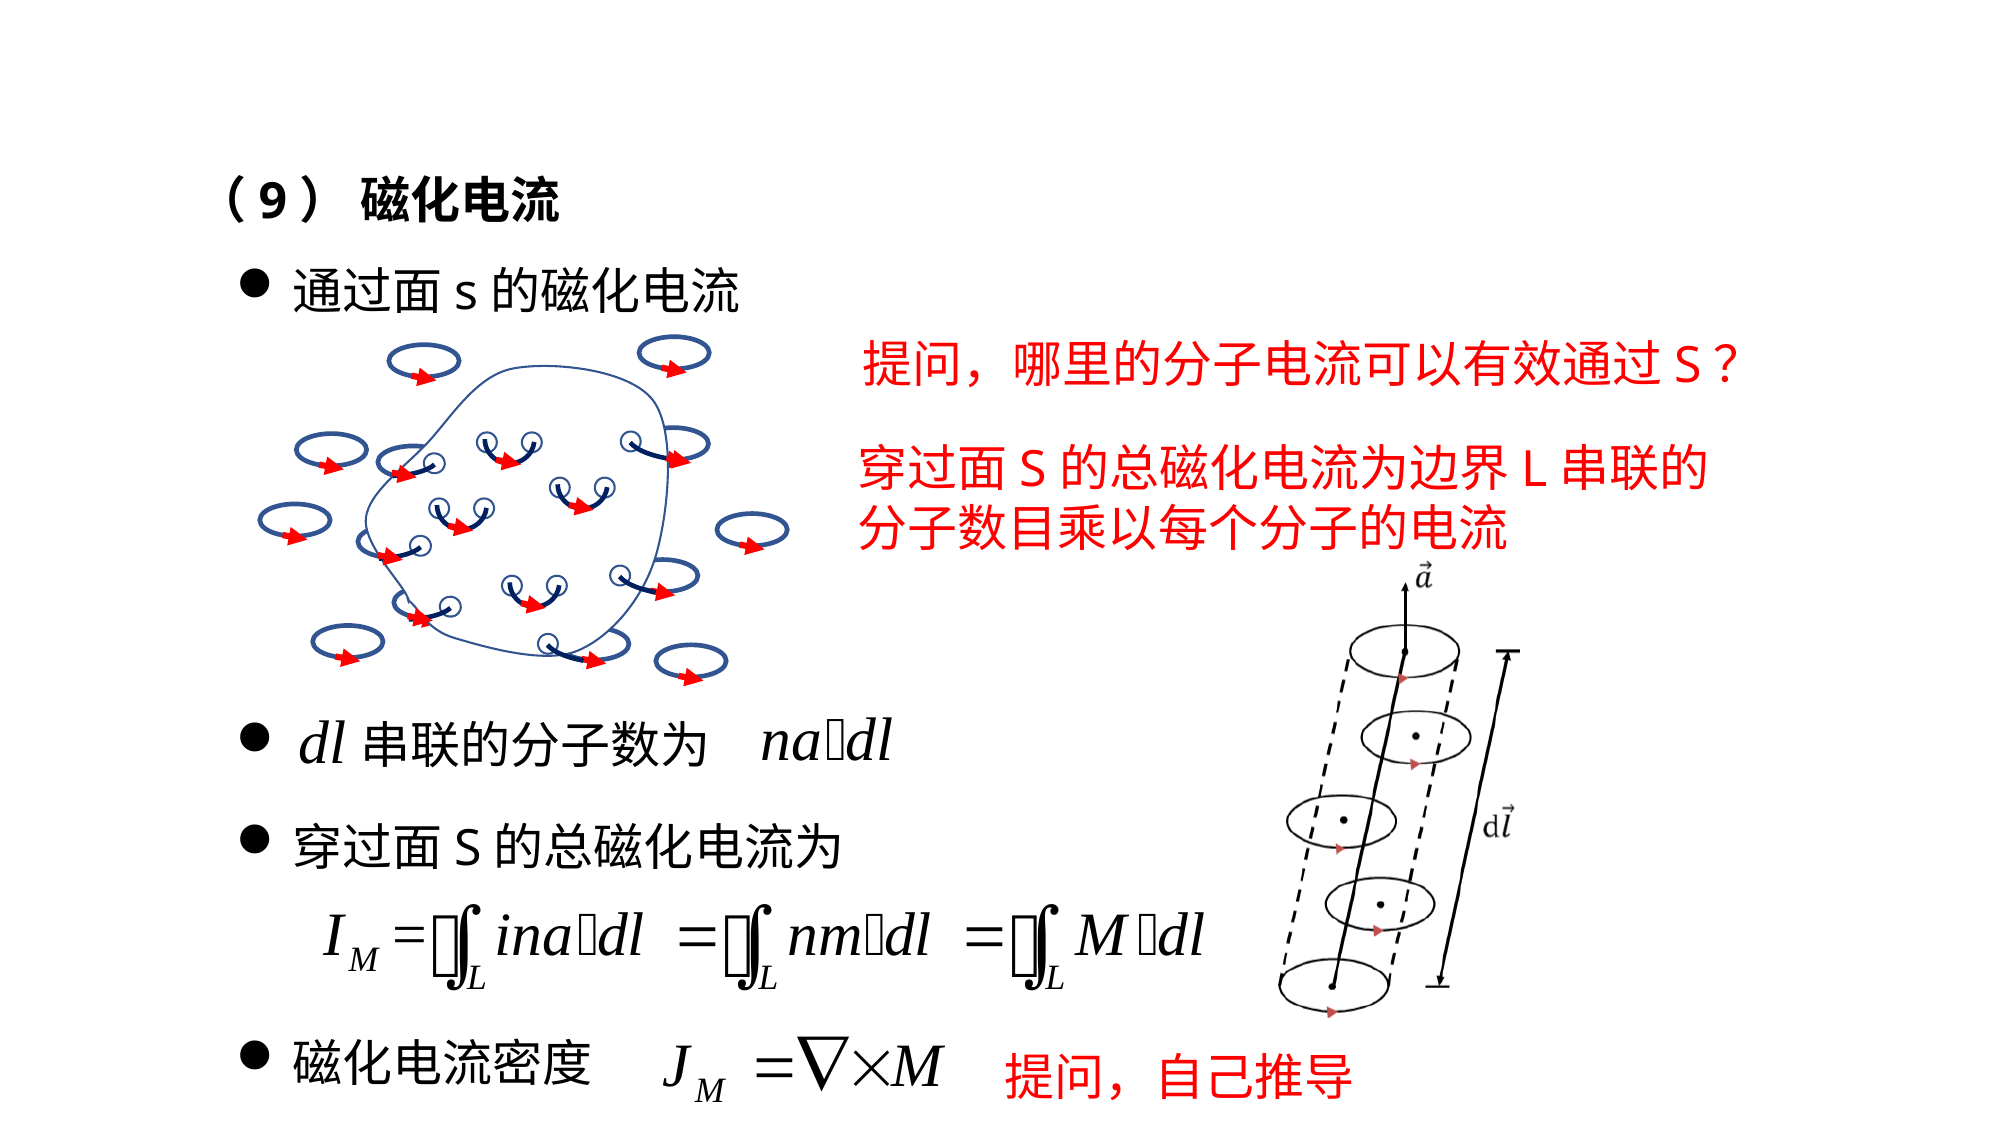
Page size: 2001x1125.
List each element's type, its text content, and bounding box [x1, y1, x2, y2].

text_box 提问，哪里的分子电流可以有效通过S？ [847, 324, 1790, 400]
text_box 磁化电流密度 [221, 1024, 639, 1100]
picture [1267, 559, 1530, 1018]
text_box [650, 1014, 964, 1118]
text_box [259, 336, 788, 681]
text_box （9） 磁化电流 [181, 161, 1504, 236]
text_box 提问，自己推导 [989, 1038, 1383, 1114]
text_box 穿过面S的总磁化电流为 [221, 807, 1042, 883]
text_box 穿过面S的总磁化电流为边界L串联的 分子数目乘以每个分子的电流 [843, 428, 1786, 564]
text_box 通过面s的磁化电流 [221, 252, 944, 328]
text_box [750, 688, 916, 776]
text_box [312, 883, 1233, 1002]
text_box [221, 692, 740, 783]
